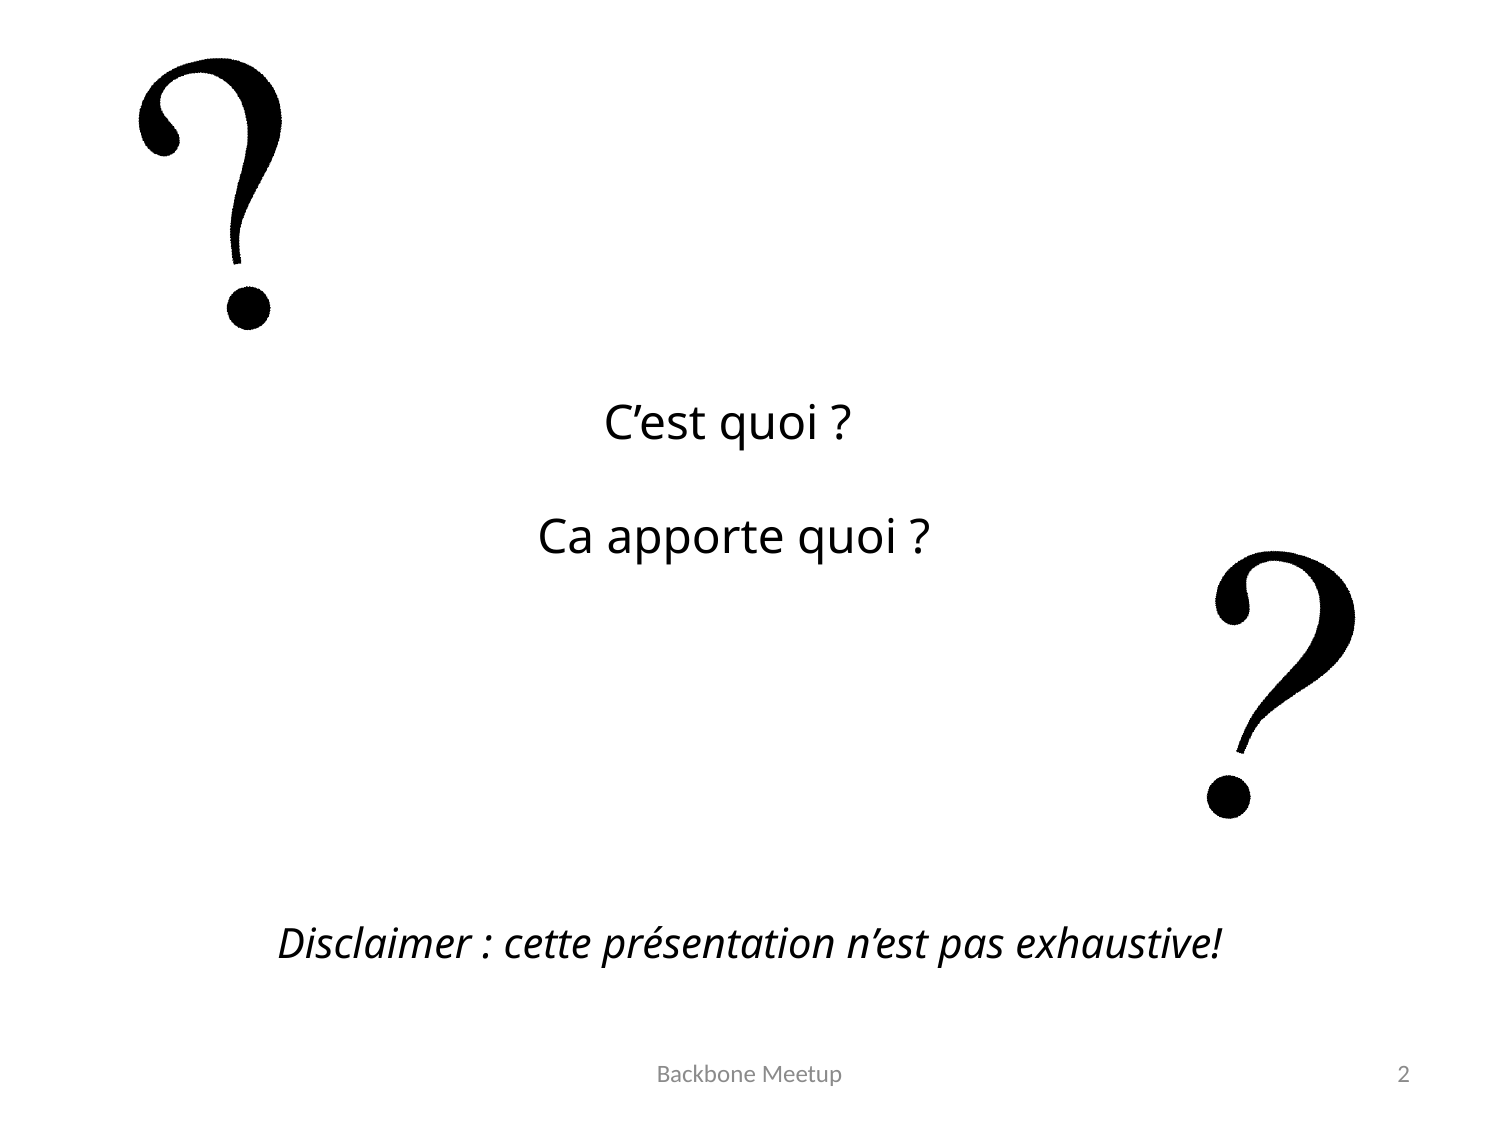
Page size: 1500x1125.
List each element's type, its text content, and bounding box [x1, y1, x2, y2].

footer Backbone Meetup [512, 1042, 988, 1103]
title C’est quoi ? Ca apporte quoi ? [59, 383, 1410, 571]
slide_number 2 [1074, 1042, 1425, 1103]
text_box Disclaimer : cette présentation n’est pas exhaustive! [74, 847, 1425, 1036]
picture [1074, 498, 1452, 876]
picture [44, 12, 409, 378]
